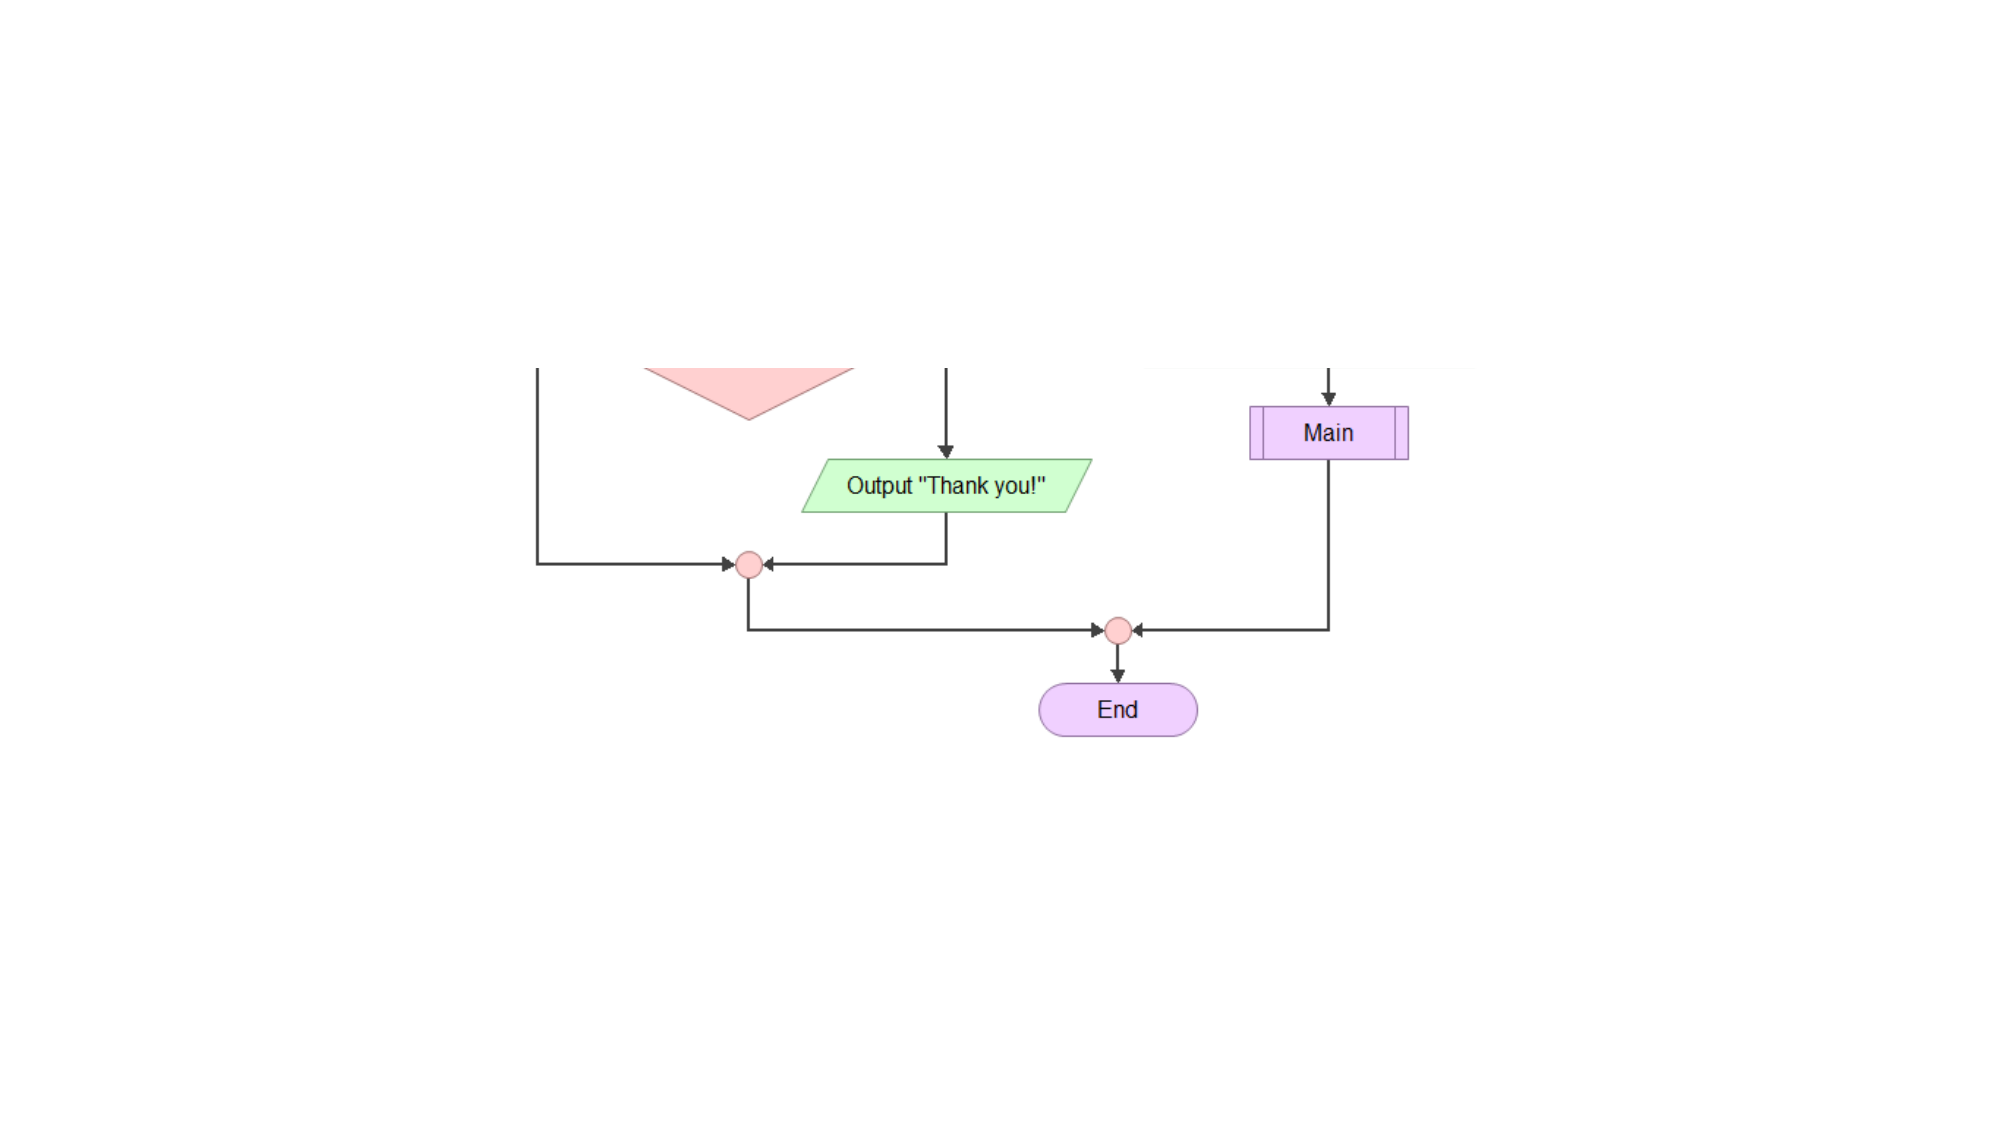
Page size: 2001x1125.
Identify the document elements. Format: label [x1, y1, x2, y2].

picture [48, 368, 1952, 757]
